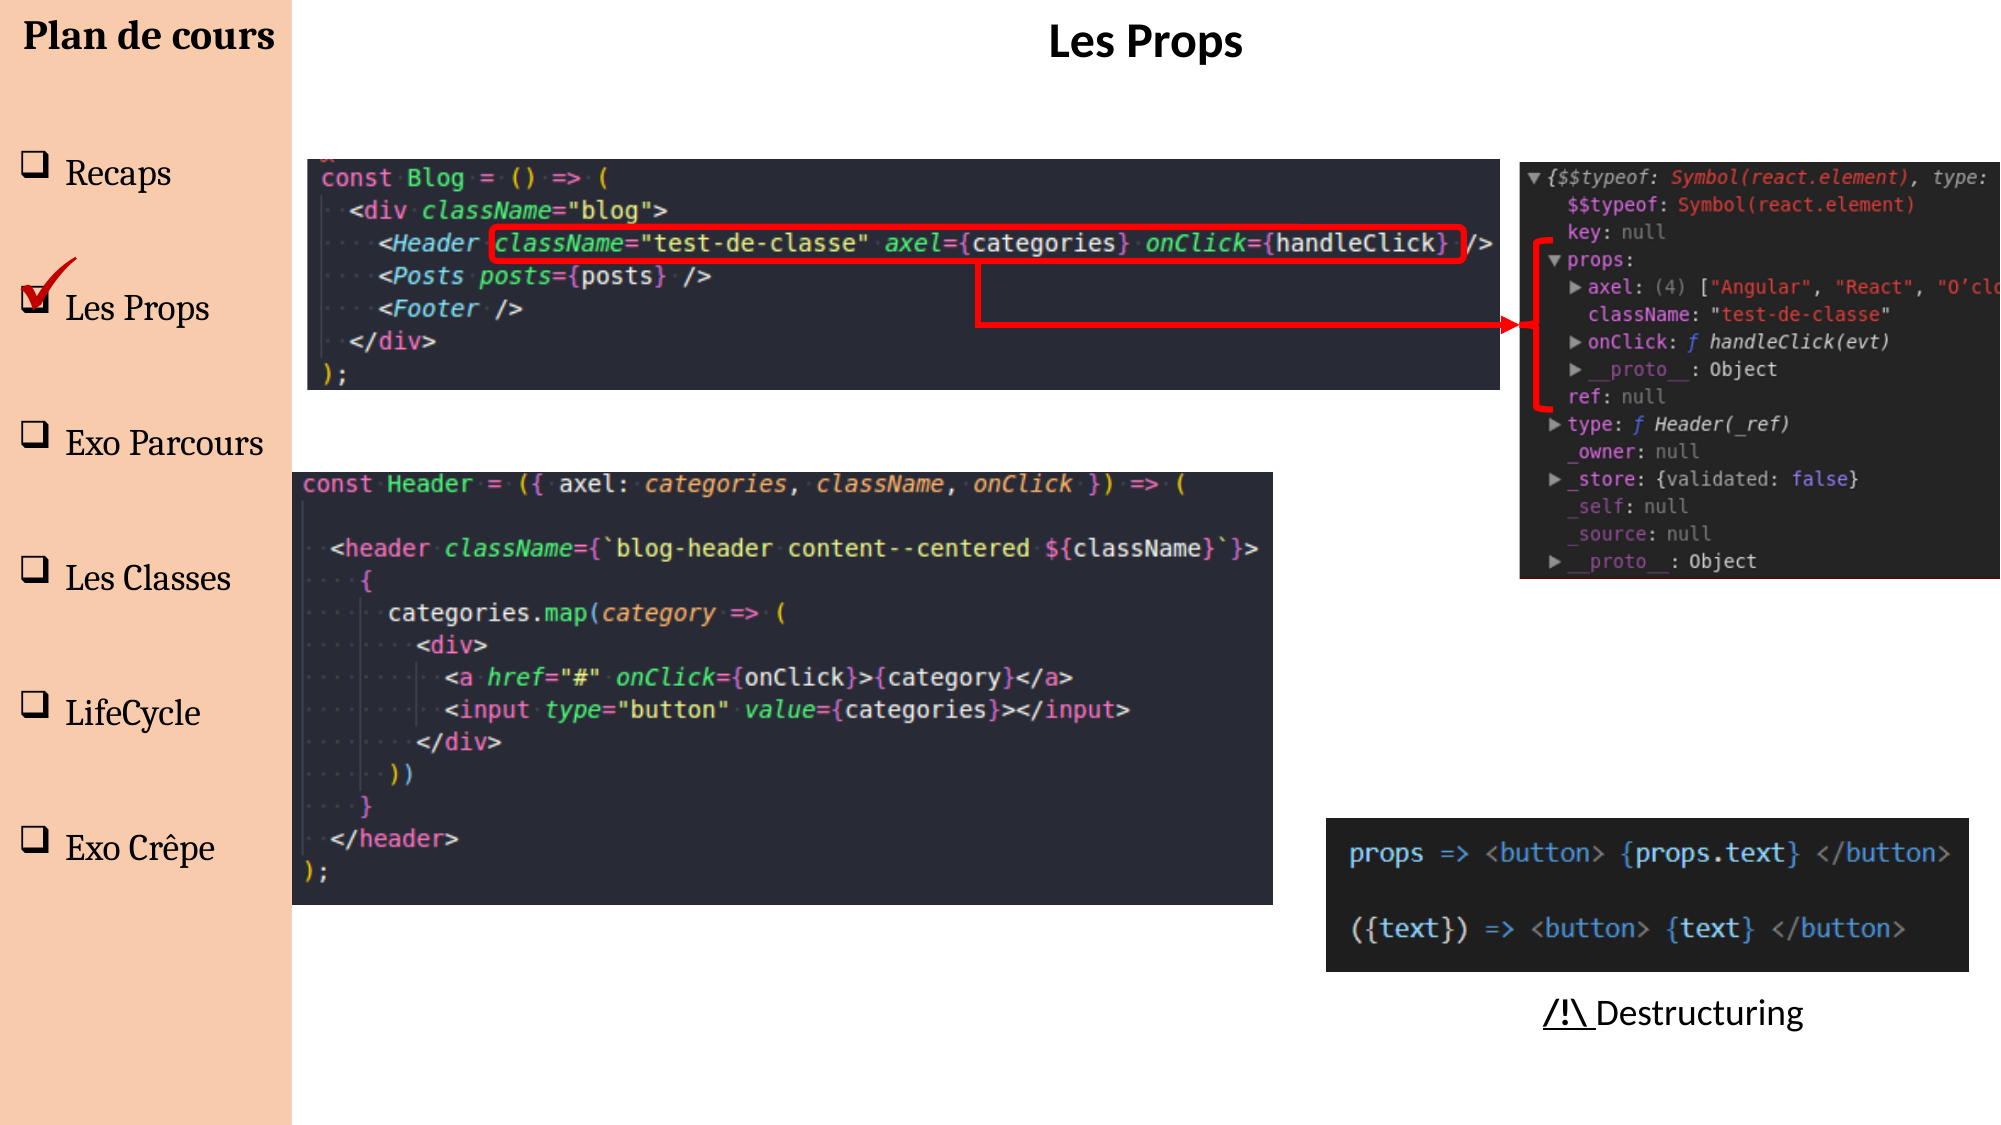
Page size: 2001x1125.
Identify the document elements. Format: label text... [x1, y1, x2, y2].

picture [292, 472, 1273, 905]
text_box [0, 244, 209, 359]
picture [1326, 818, 1969, 972]
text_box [307, 159, 2000, 579]
text_box /!\ Destructuring [1528, 980, 1820, 1040]
text_box Les Props [292, 0, 2000, 75]
